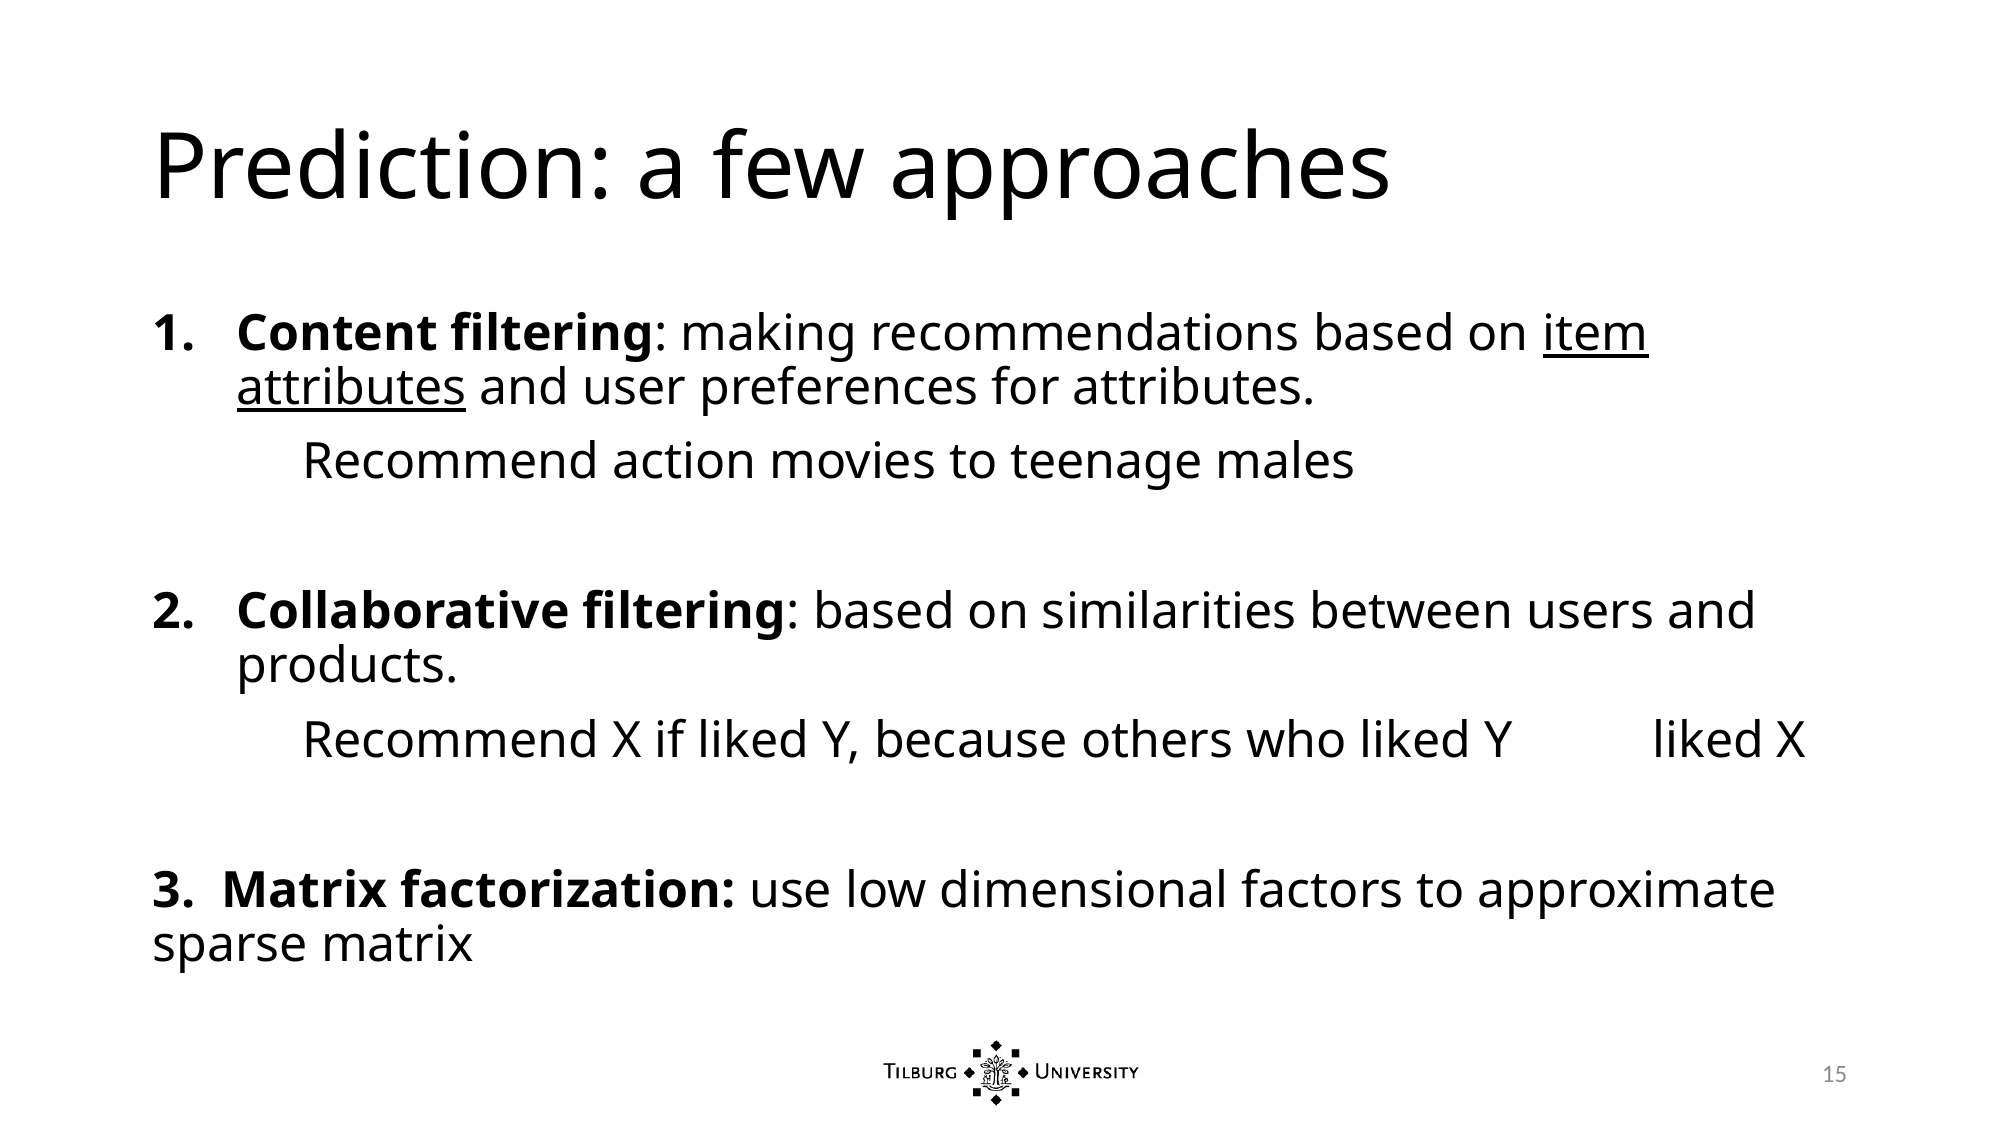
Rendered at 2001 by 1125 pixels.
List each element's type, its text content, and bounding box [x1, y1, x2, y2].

picture [875, 1032, 1146, 1113]
list Content filtering: making recommendations based on item attributes and user preferences for attributes. Recommend action movies to teenage males Collaborative filtering: based on similarities between users and products. Recommend X if liked Y, because others who liked Y liked X 3. Matrix factorization: use low dimensional factors to approximate sparse matrix [137, 299, 1863, 1014]
slide_number 15 [1412, 1042, 1863, 1103]
title Prediction: a few approaches [137, 59, 1863, 278]
